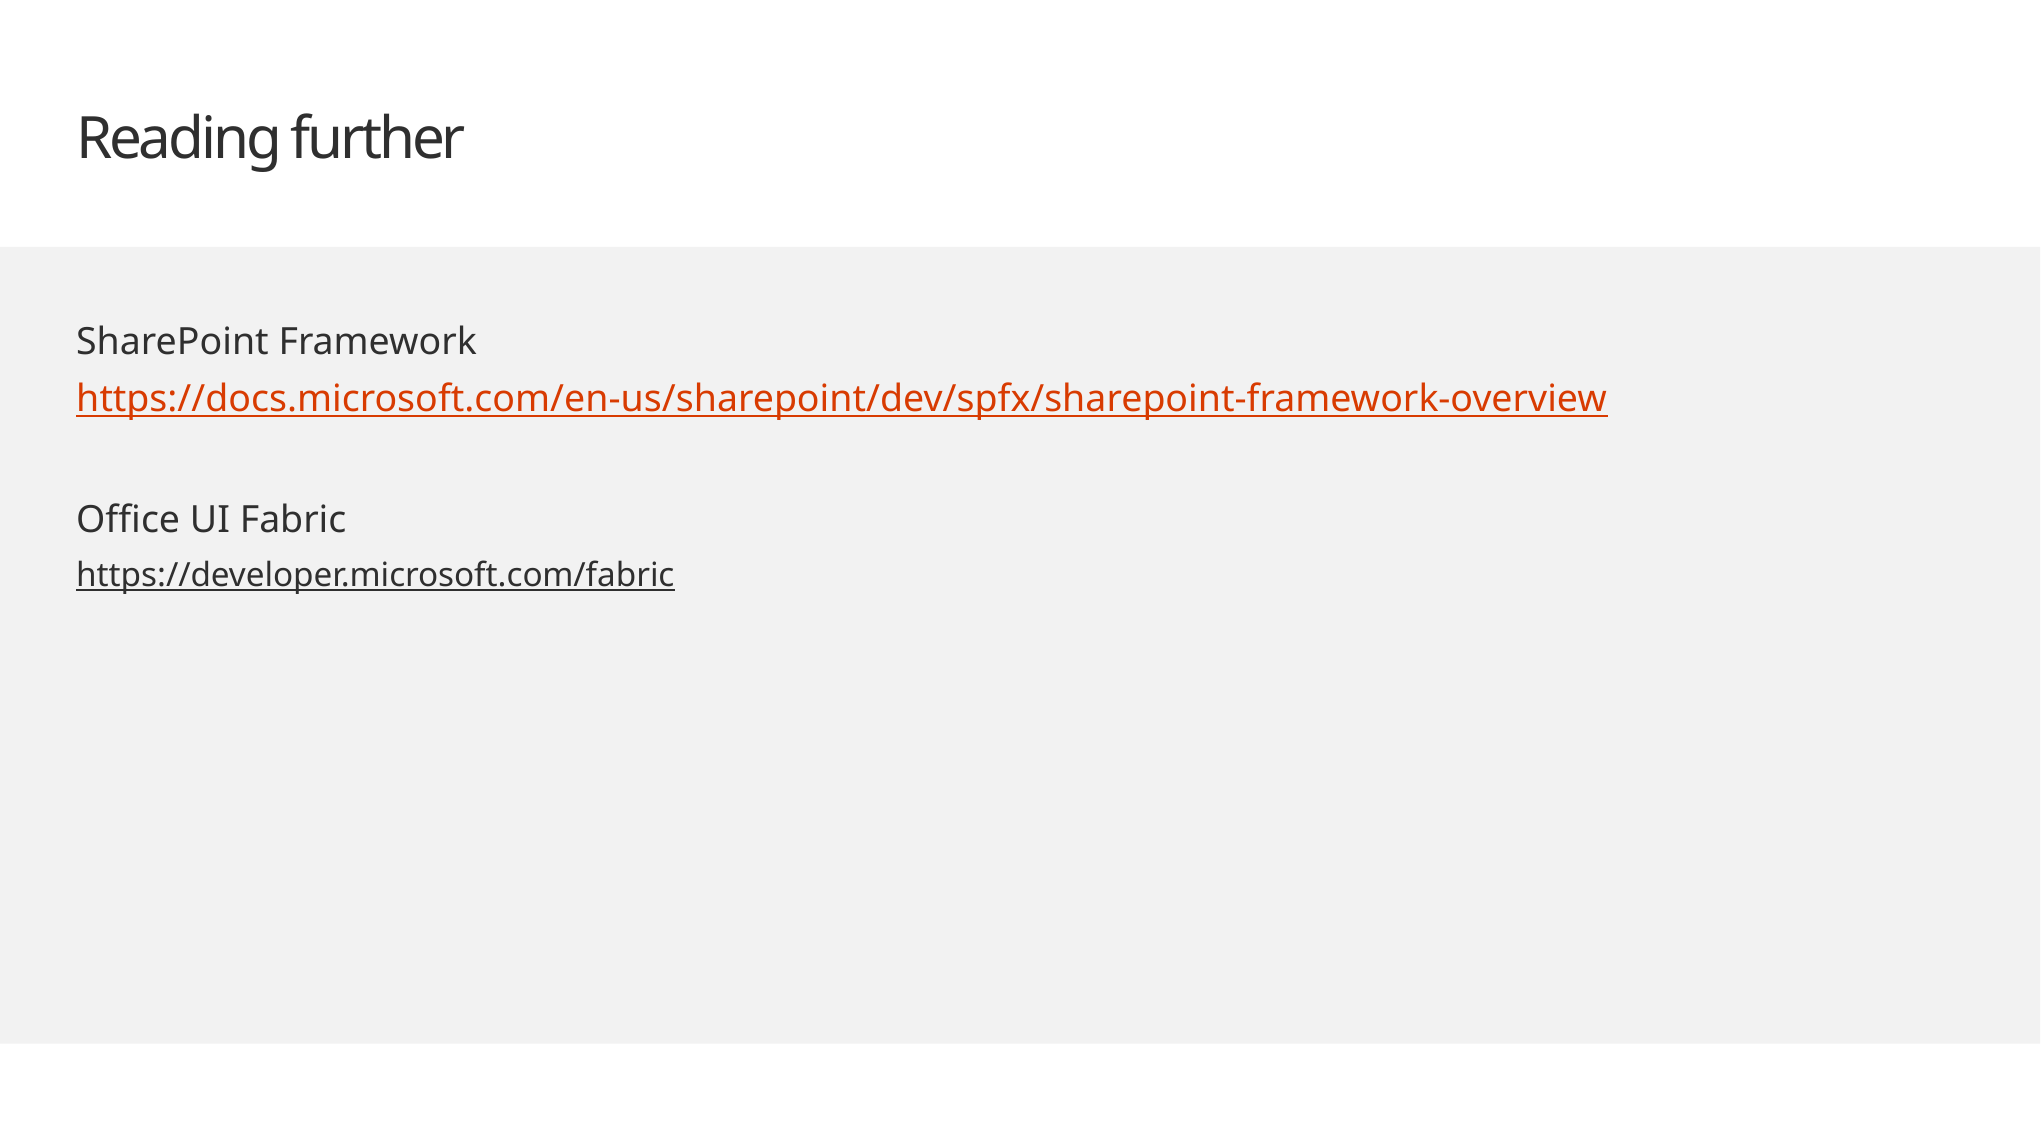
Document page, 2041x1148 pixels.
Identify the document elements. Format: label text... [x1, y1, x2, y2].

list SharePoint Framework https://docs.microsoft.com/en-us/sharepoint/dev/spfx/sharepoint-framework-overview Office UI Fabric https://developer.microsoft.com/fabric [76, 316, 1969, 590]
title Reading further [76, 103, 1969, 172]
text_box [0, 246, 2041, 1044]
